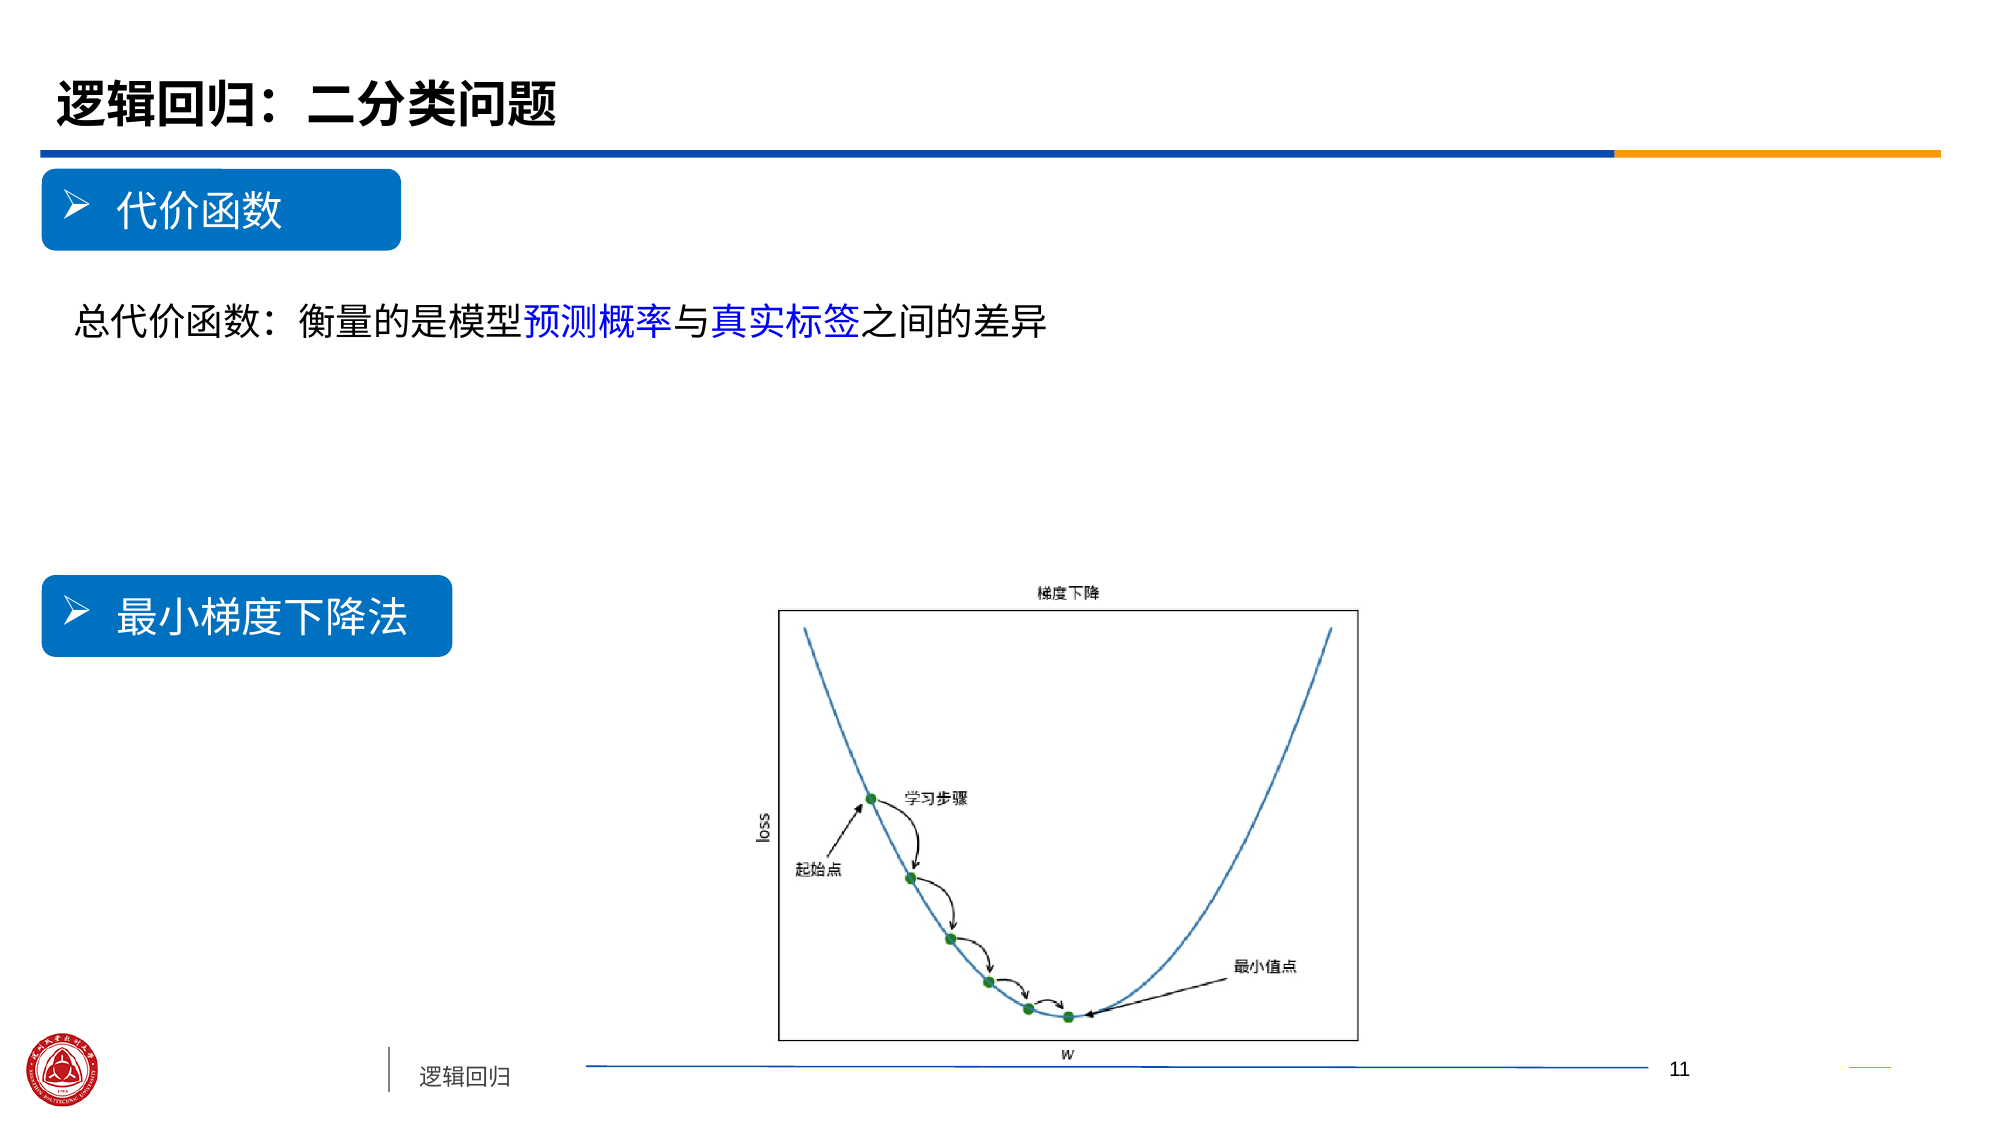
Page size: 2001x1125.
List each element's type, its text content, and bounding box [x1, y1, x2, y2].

title 逻辑回归：二分类问题 [41, 58, 1842, 146]
text_box 代价函数 [41, 168, 402, 251]
picture [747, 584, 1371, 1060]
text_box 最小梯度下降法 [41, 575, 453, 657]
picture [25, 1032, 367, 1107]
